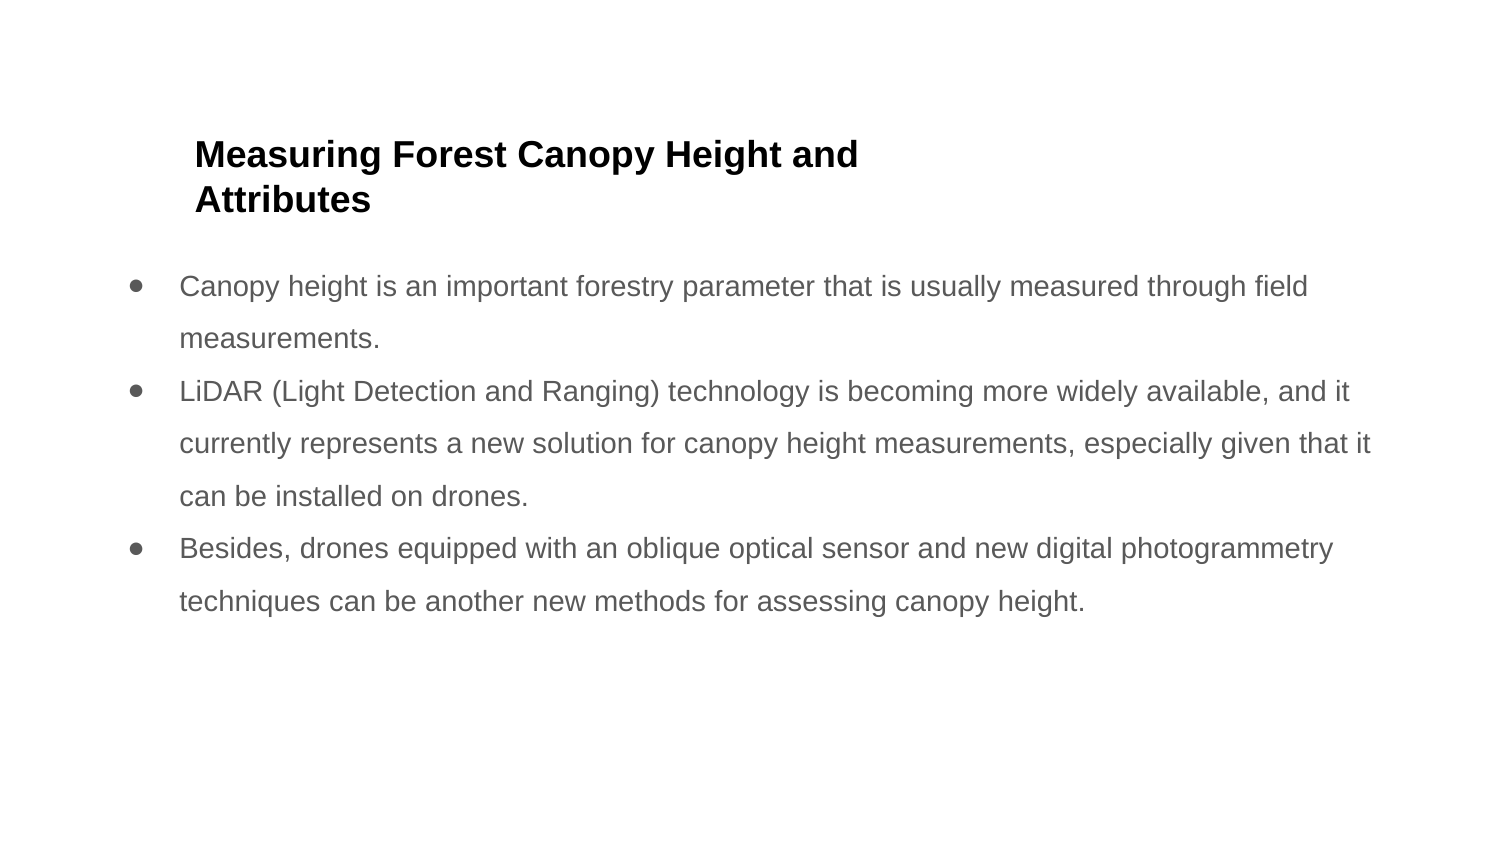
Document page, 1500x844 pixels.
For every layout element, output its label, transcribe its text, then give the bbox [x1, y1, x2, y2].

title Measuring Forest Canopy Height and Attributes [179, 131, 1036, 235]
subtitle Canopy height is an important forestry parameter that is usually measured through field measurements. LiDAR (Light Detection and Ranging) technology is becoming more widely available, and it currently represents a new solution for canopy height measurements, especially given that it can be installed on drones. Besides, drones equipped with an oblique optical sensor and new digital photogrammetry techniques can be another new methods for assessing canopy height. [89, 234, 1411, 713]
